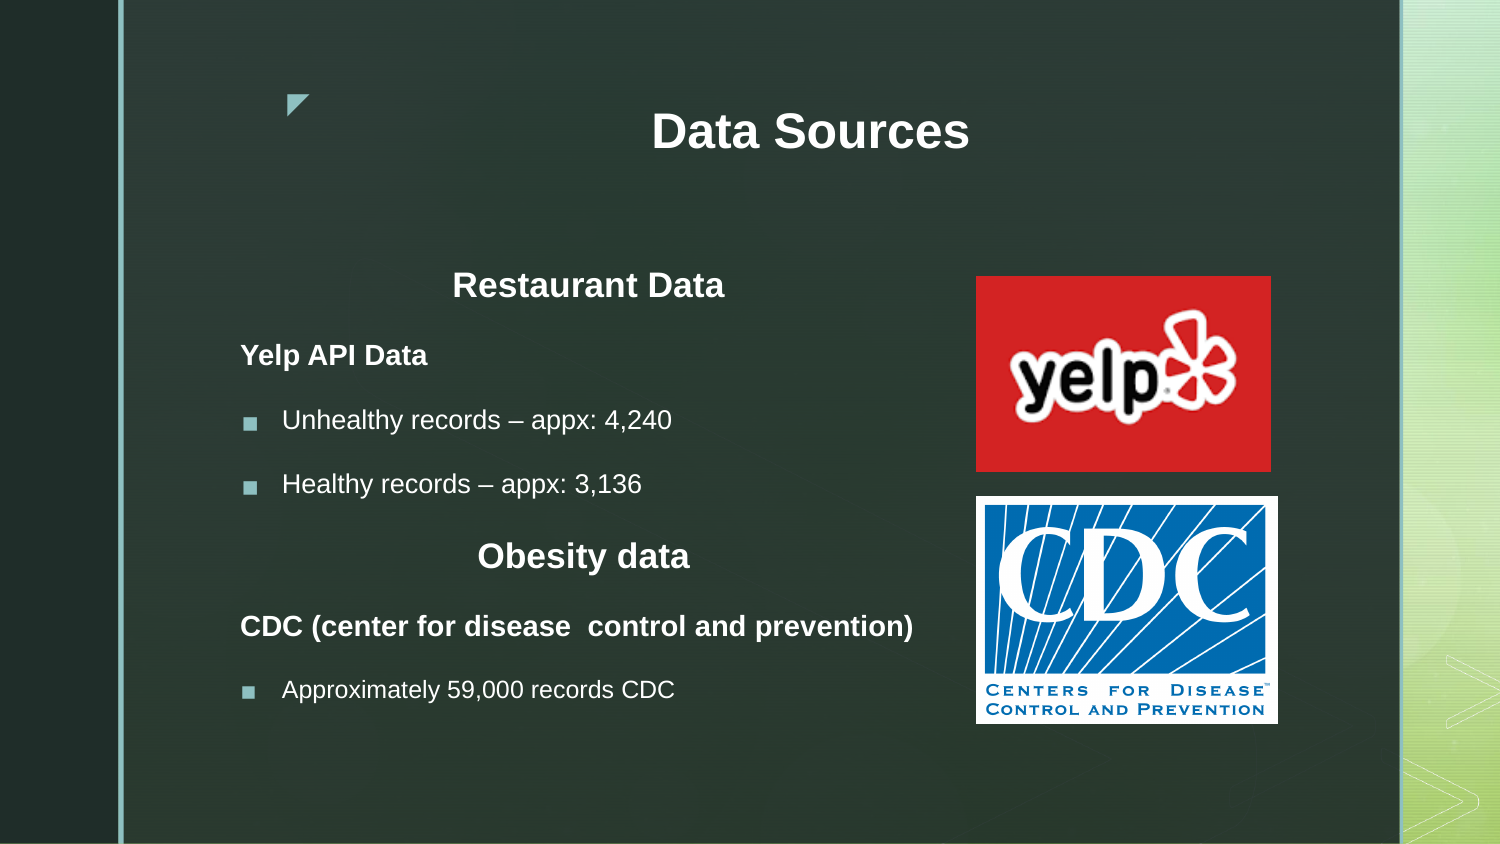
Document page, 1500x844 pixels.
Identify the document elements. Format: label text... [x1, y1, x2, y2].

title Data Sources [321, 99, 1301, 232]
picture [975, 495, 1278, 724]
picture [976, 276, 1272, 473]
list Restaurant Data Yelp API Data Unhealthy records – appx: 4,240 Healthy records – appx: 3,136 Obesity data CDC (center for disease control and prevention) Approximately 59,000 records CDC [229, 212, 949, 745]
picture [1404, 0, 1500, 844]
